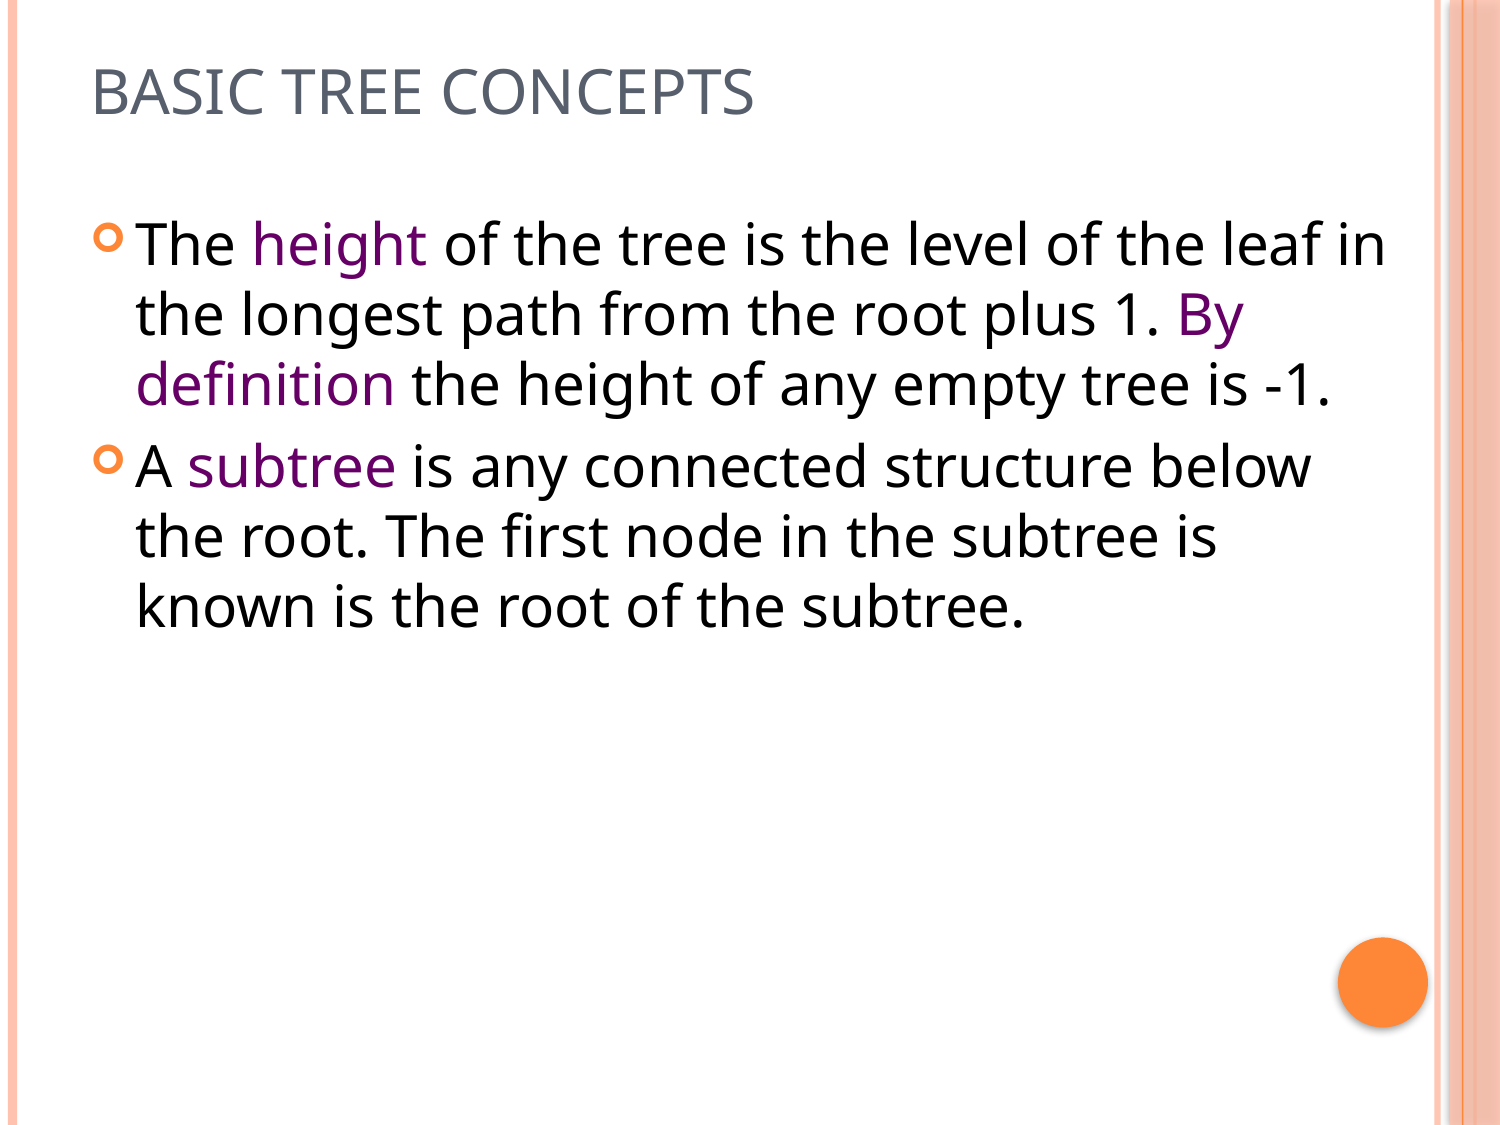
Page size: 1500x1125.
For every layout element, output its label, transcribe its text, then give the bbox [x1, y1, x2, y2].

text_box The height of the tree is the level of the leaf in the longest path from the root plus 1. By definition the height of any empty tree is -1. A subtree is any connected structure below the root. The first node in the subtree is known is the root of the subtree. [74, 199, 1425, 1005]
title Basic Tree Concepts [75, 45, 1425, 175]
